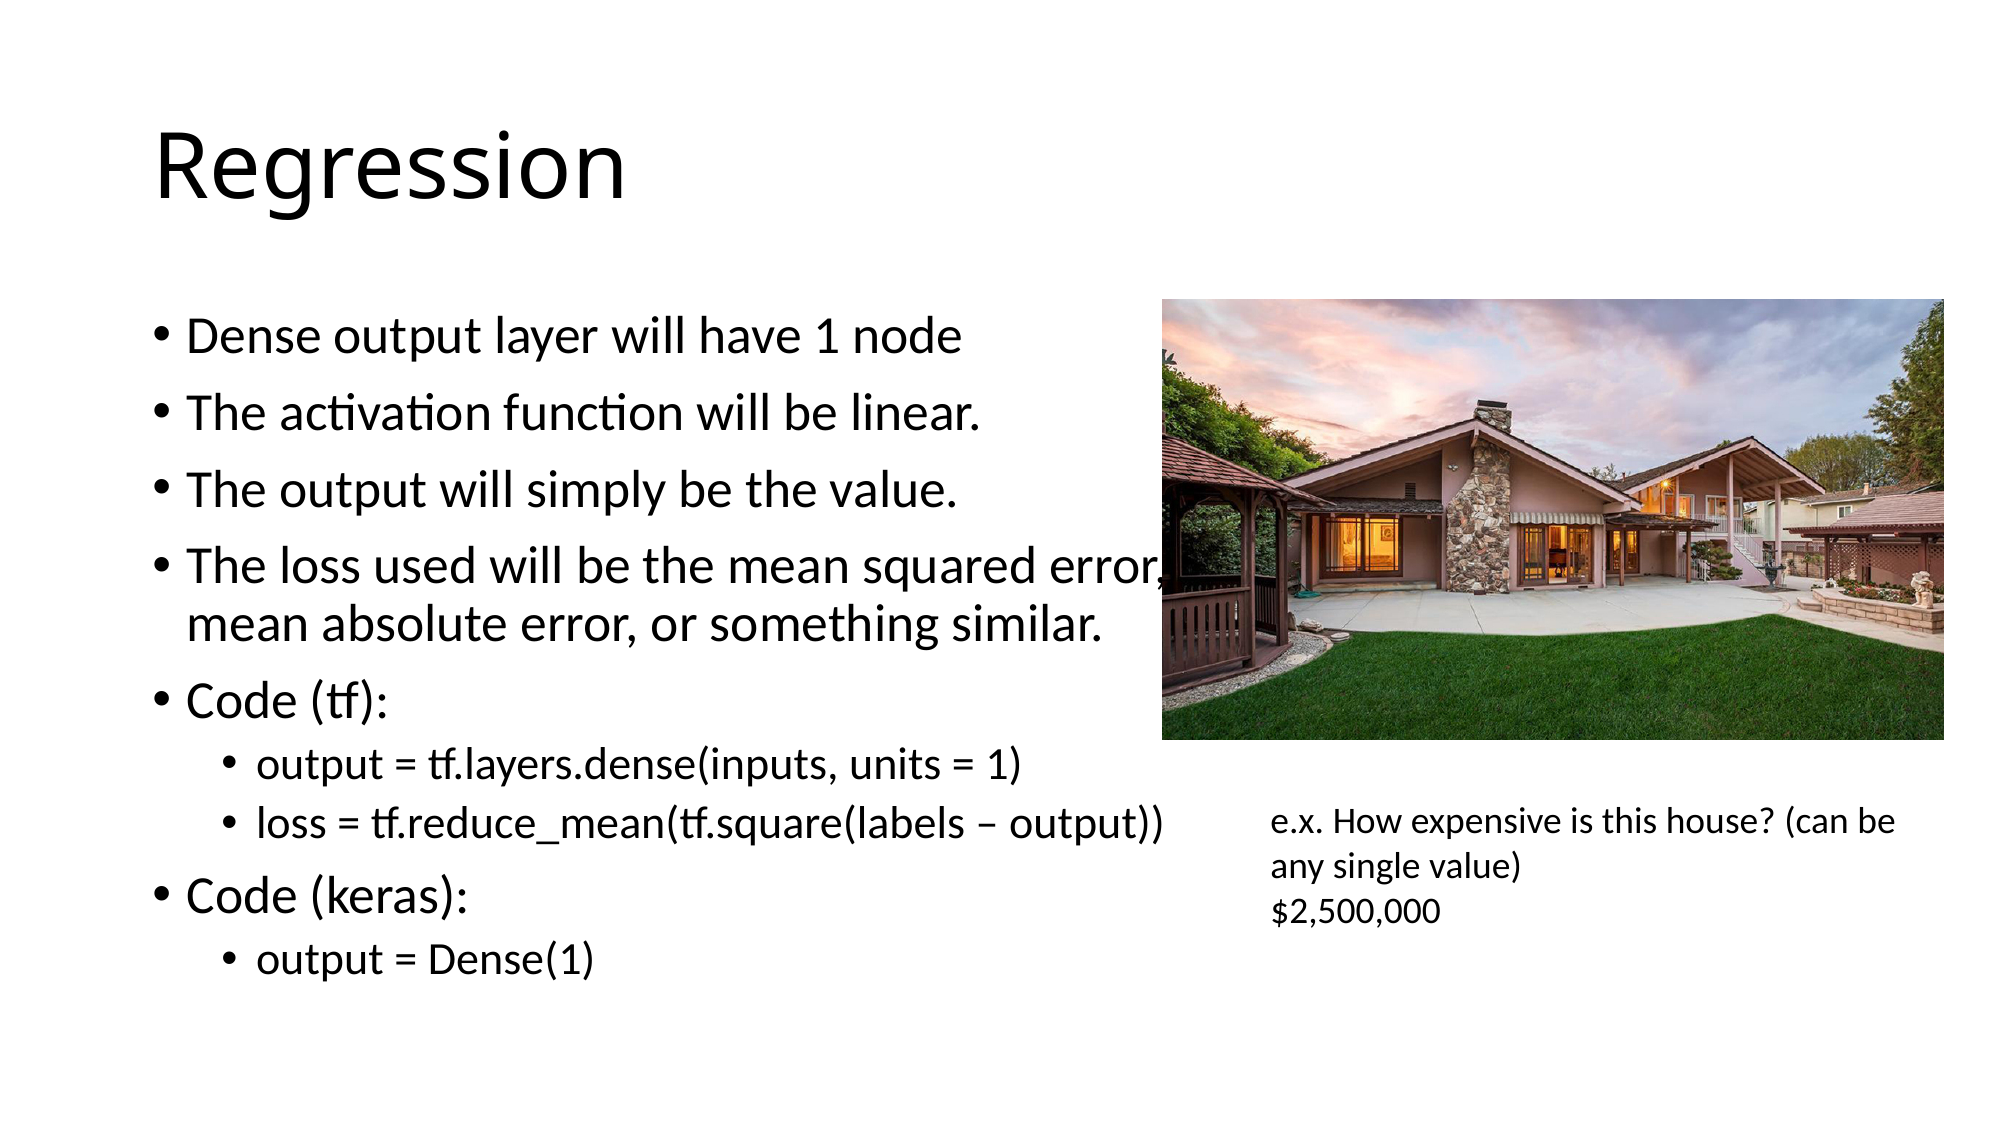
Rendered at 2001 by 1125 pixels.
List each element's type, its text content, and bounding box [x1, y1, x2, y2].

list Dense output layer will have 1 node The activation function will be linear. The output will simply be the value. The loss used will be the mean squared error, mean absolute error, or something similar. Code (tf): output = tf.layers.dense(inputs, units = 1) loss = tf.reduce_mean(tf.square(labels – output)) Code (keras): output = Dense(1) [137, 299, 1186, 1102]
picture [1162, 299, 1944, 740]
title Regression [137, 59, 1863, 278]
text_box e.x. How expensive is this house? (can be any single value) $2,500,000 [1255, 788, 1931, 939]
